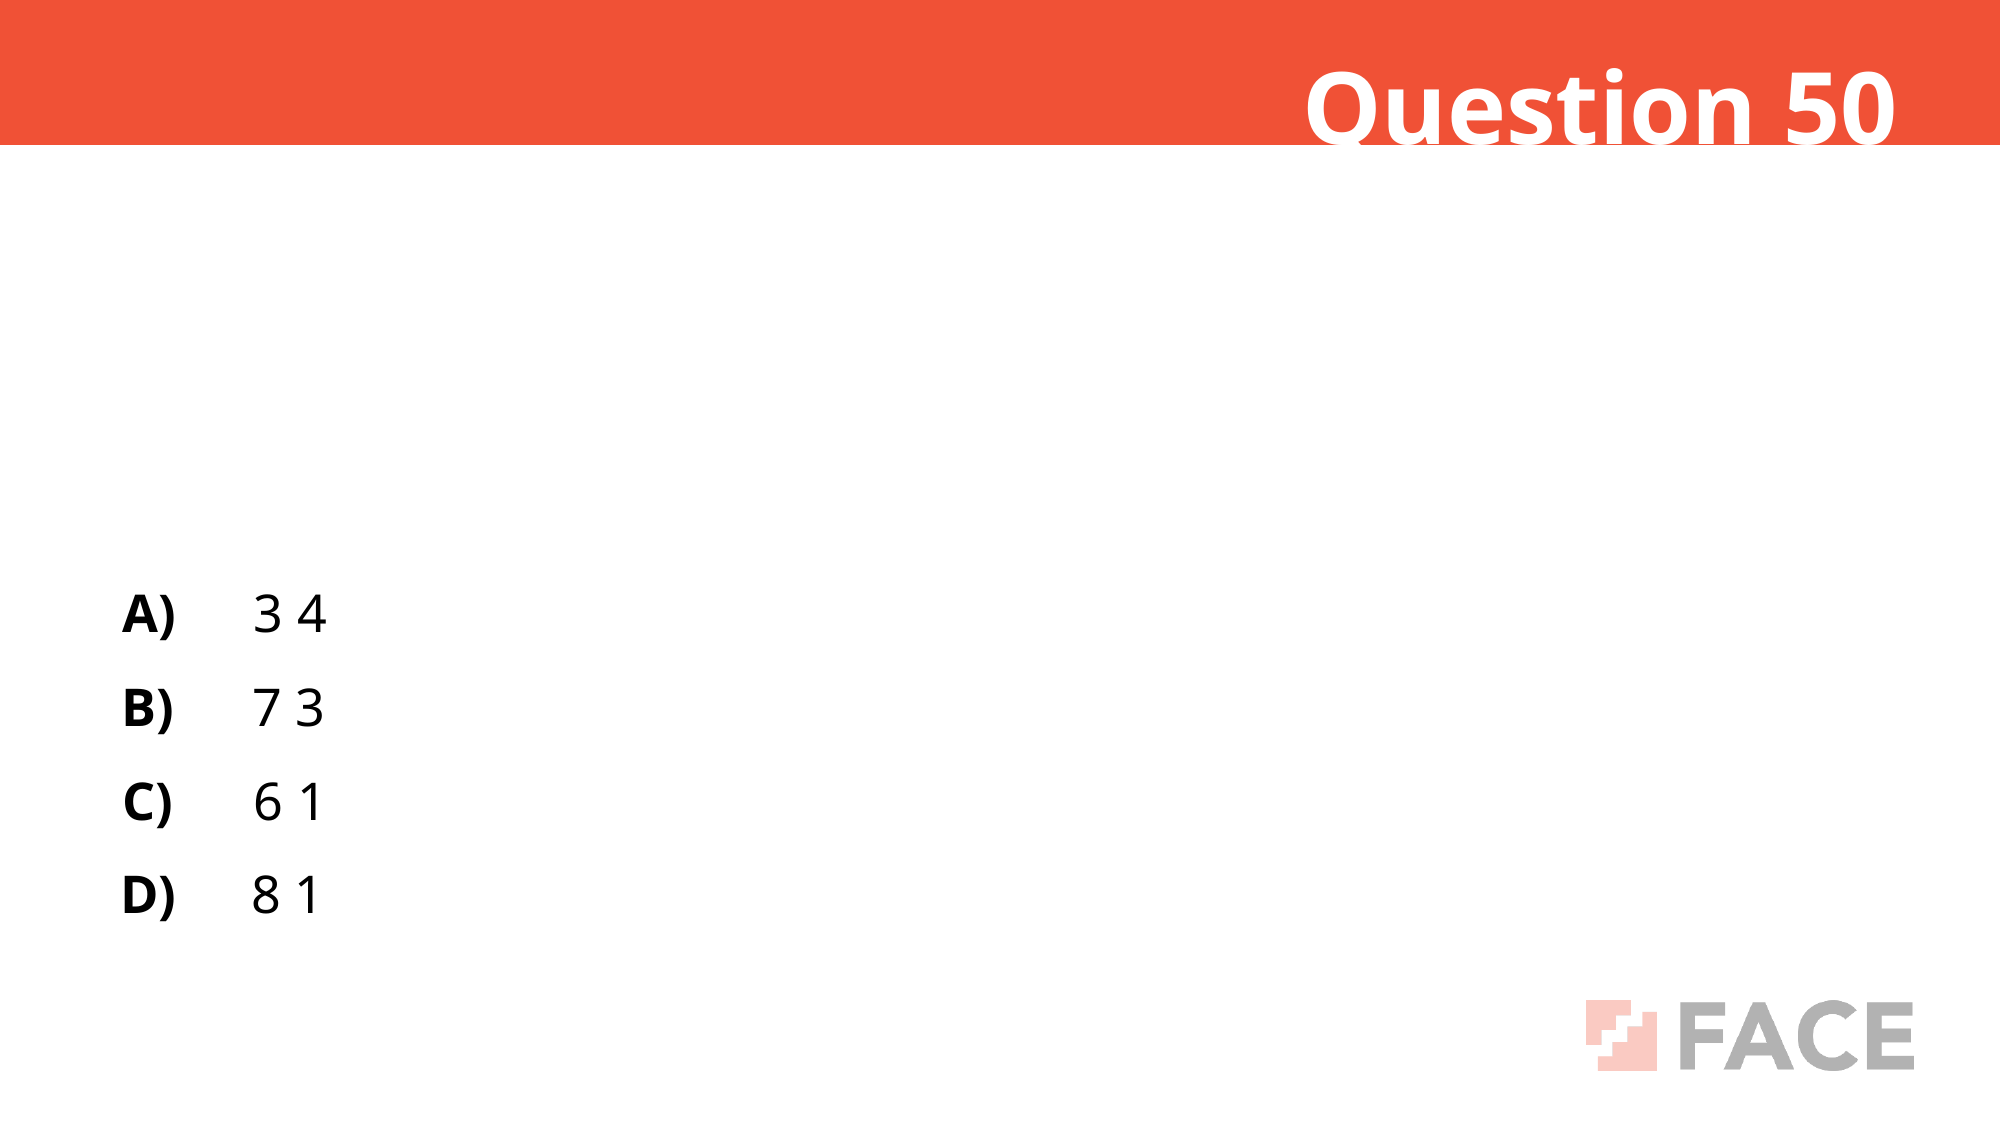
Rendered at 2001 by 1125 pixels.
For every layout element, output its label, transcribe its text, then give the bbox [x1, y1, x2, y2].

text_box 3 4 [238, 541, 1896, 651]
text_box 7 3 [237, 635, 1894, 745]
text_box C) [107, 730, 223, 839]
text_box A) [107, 541, 223, 651]
text_box Question 50 [638, 37, 1914, 173]
text_box B) [106, 635, 221, 745]
text_box [0, 0, 2000, 147]
text_box 6 1 [238, 730, 1896, 839]
picture [1586, 1000, 1914, 1072]
text_box D) [105, 822, 220, 932]
text_box 8 1 [236, 822, 1893, 932]
